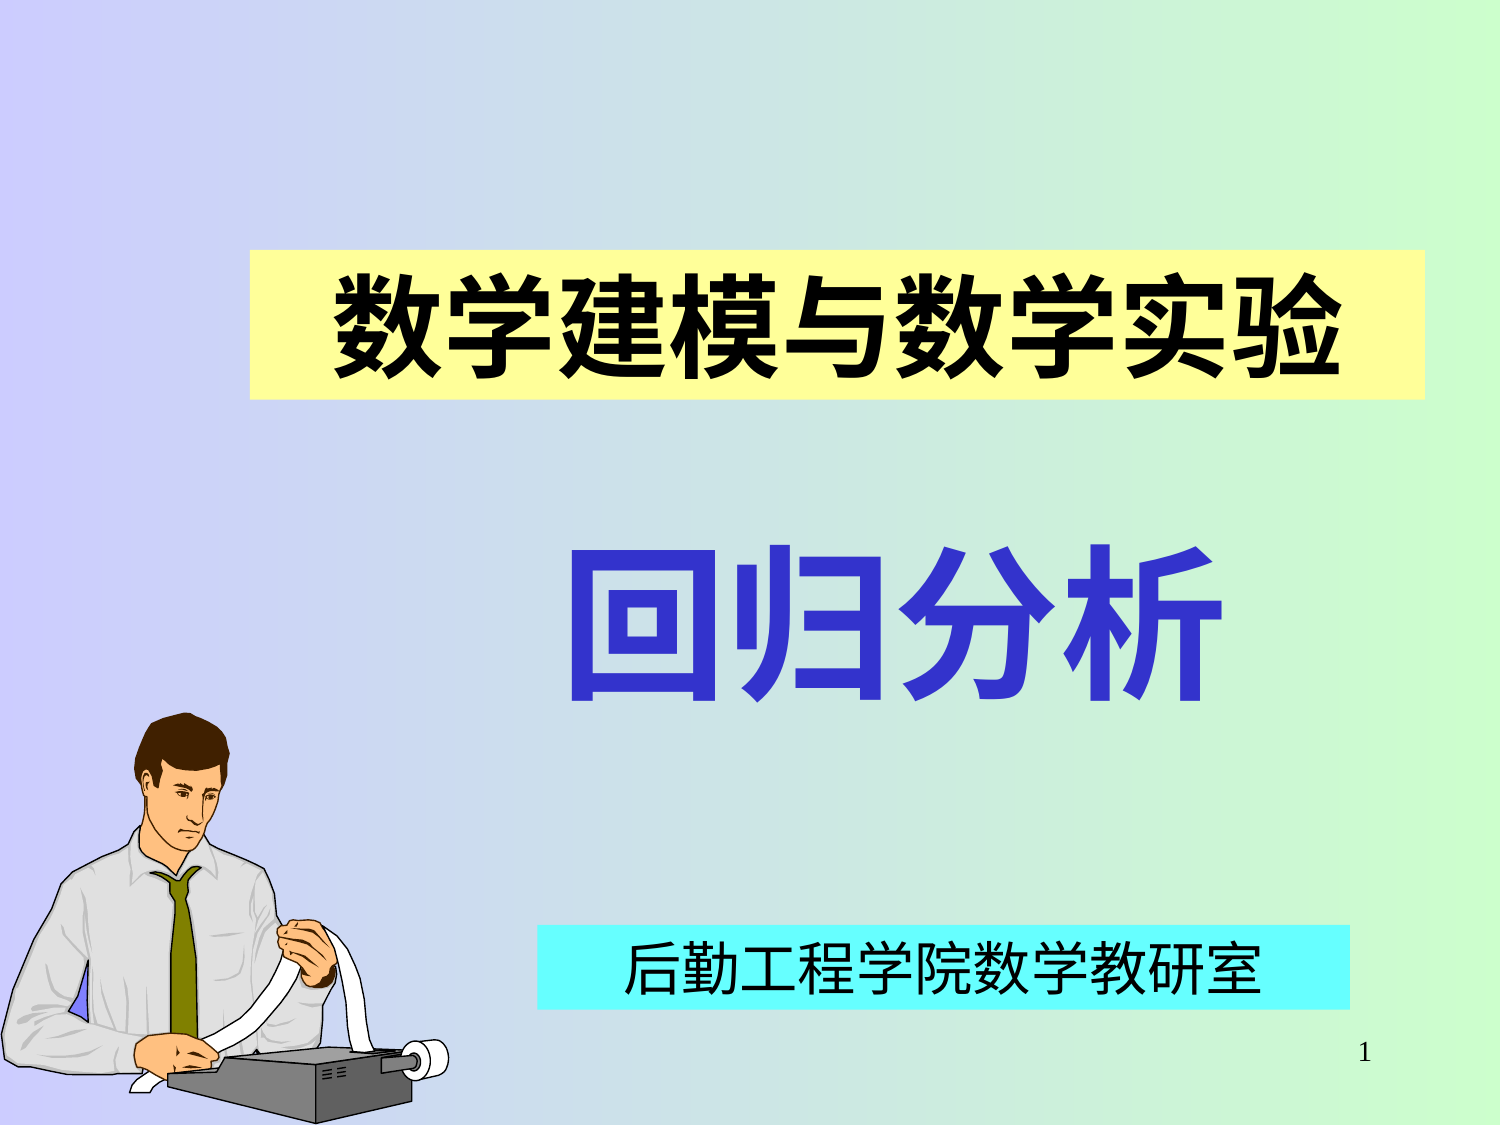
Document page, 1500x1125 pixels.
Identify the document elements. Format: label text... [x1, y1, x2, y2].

picture [0, 712, 451, 1125]
text_box 数学建模与数学实验 [249, 249, 1425, 400]
text_box 后勤工程学院数学教研室 [537, 924, 1350, 1010]
text_box 回归分析 [500, 512, 1288, 728]
slide_number 1 [1074, 1024, 1388, 1101]
